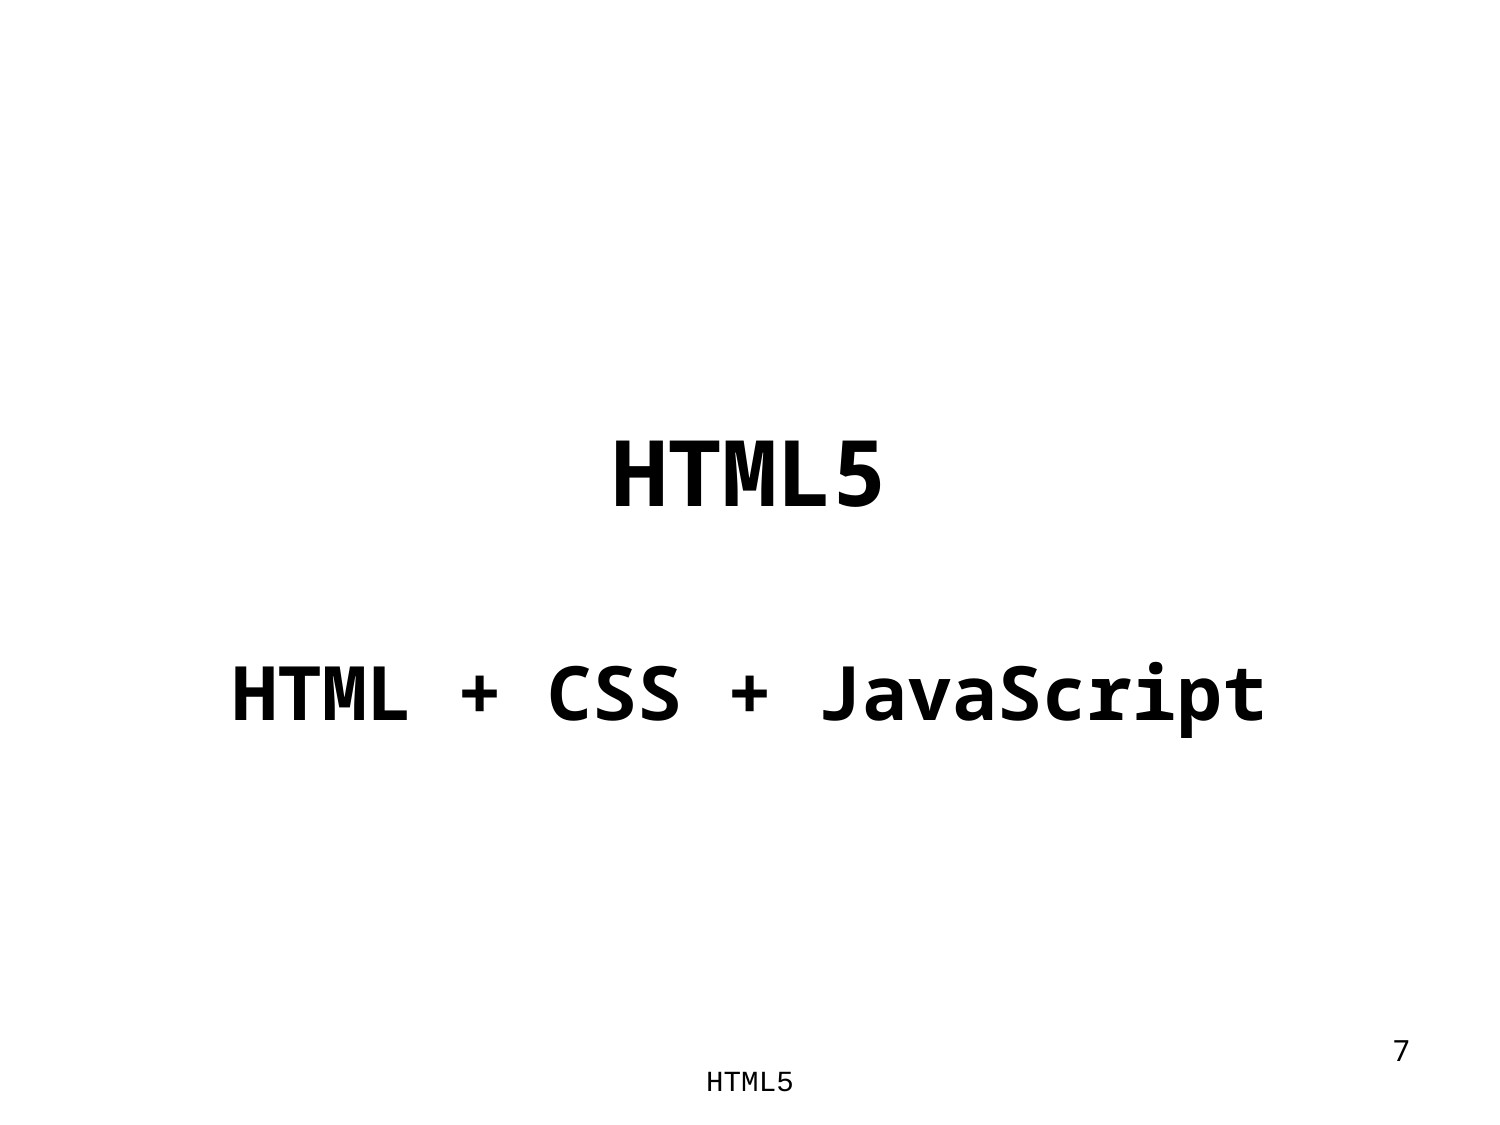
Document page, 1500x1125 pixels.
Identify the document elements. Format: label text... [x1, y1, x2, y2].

subtitle HTML + CSS + JavaScript [112, 637, 1388, 925]
text_box HTML5 [512, 1054, 988, 1125]
title HTML5 [112, 349, 1388, 591]
text_box ‹#› [1074, 1024, 1425, 1103]
